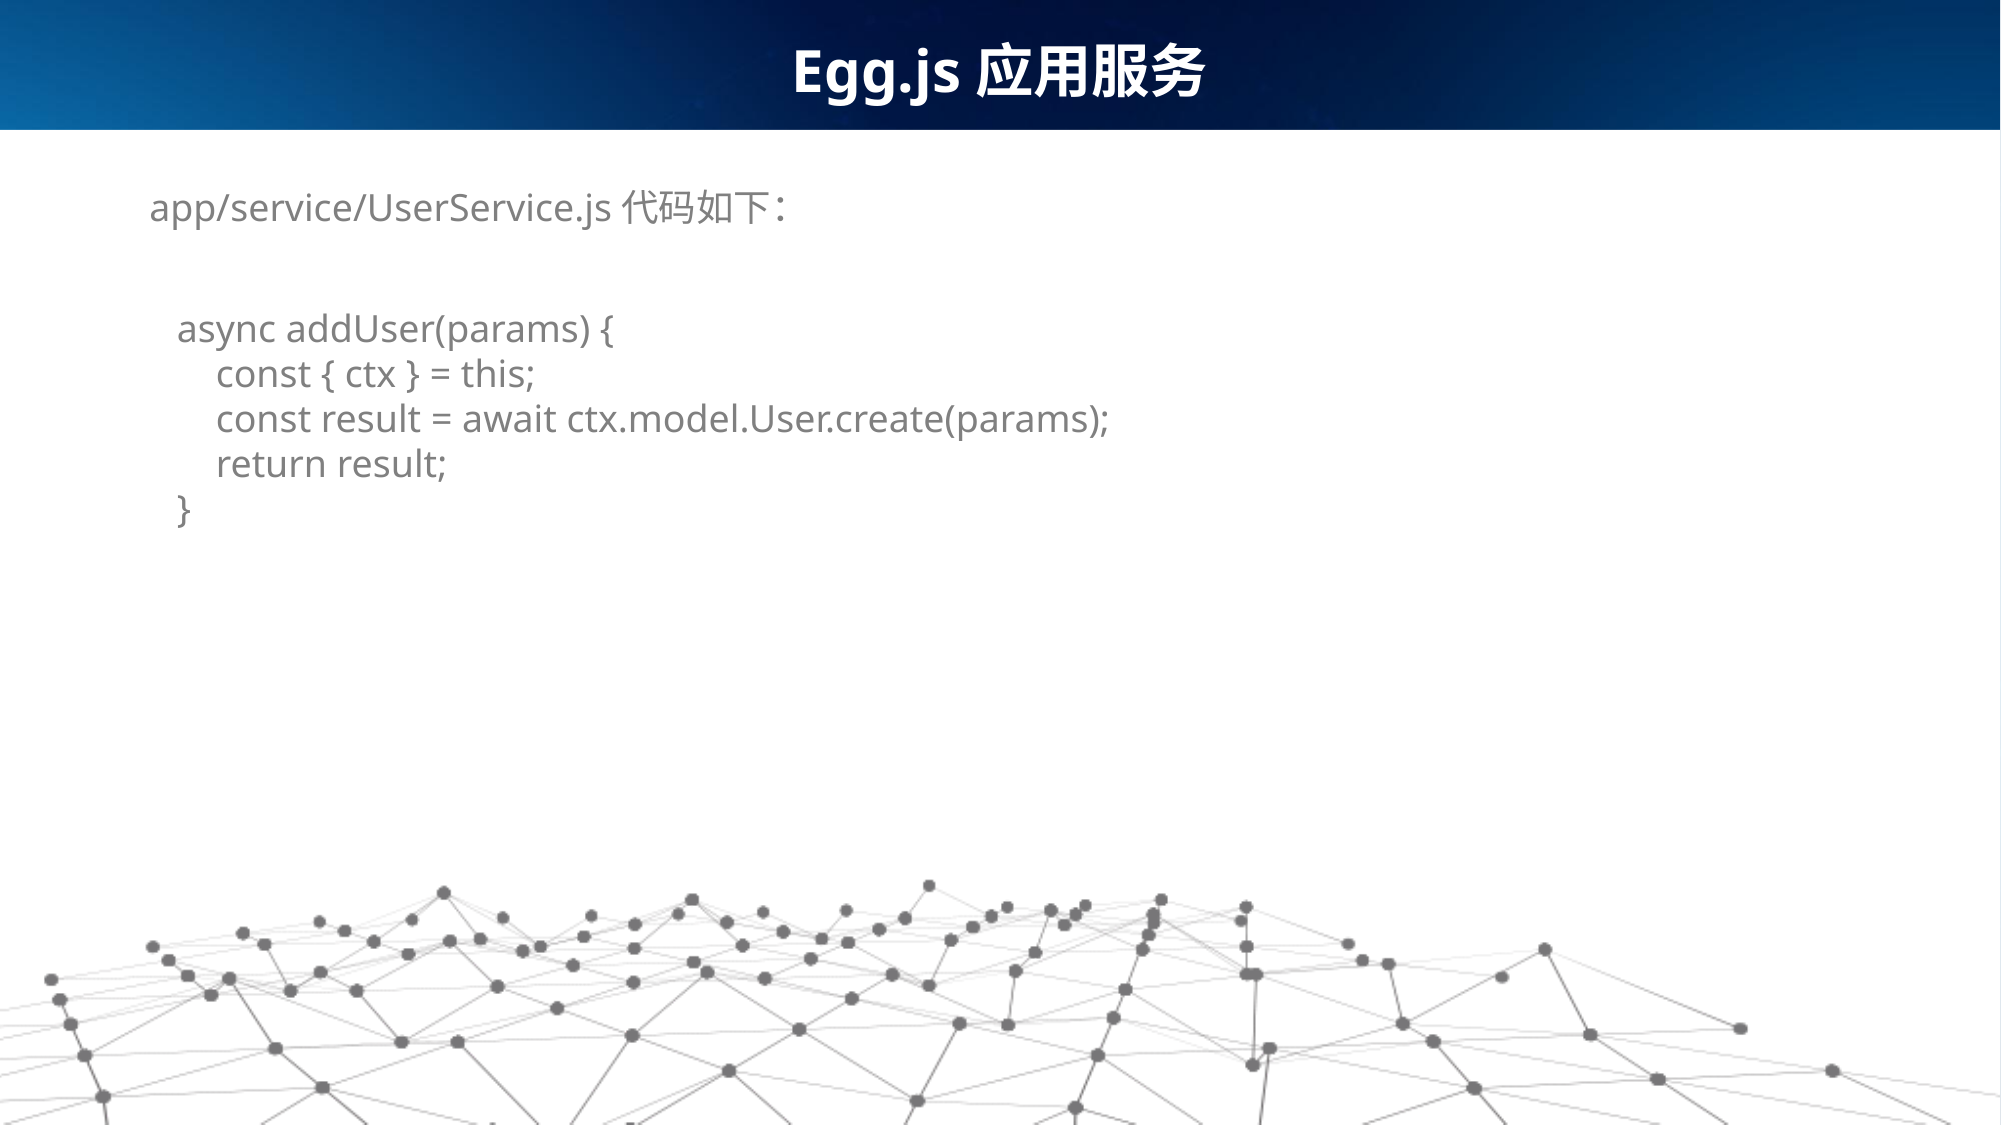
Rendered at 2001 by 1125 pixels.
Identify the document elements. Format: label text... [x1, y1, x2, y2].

title Egg.js应用服务 [137, 27, 1863, 120]
text_box async addUser(params) { const { ctx } = this; const result = await ctx.model.User.create(params); return result; } [162, 297, 1629, 538]
text_box app/service/UserService.js代码如下： [134, 176, 1040, 236]
picture [0, 0, 2001, 1125]
